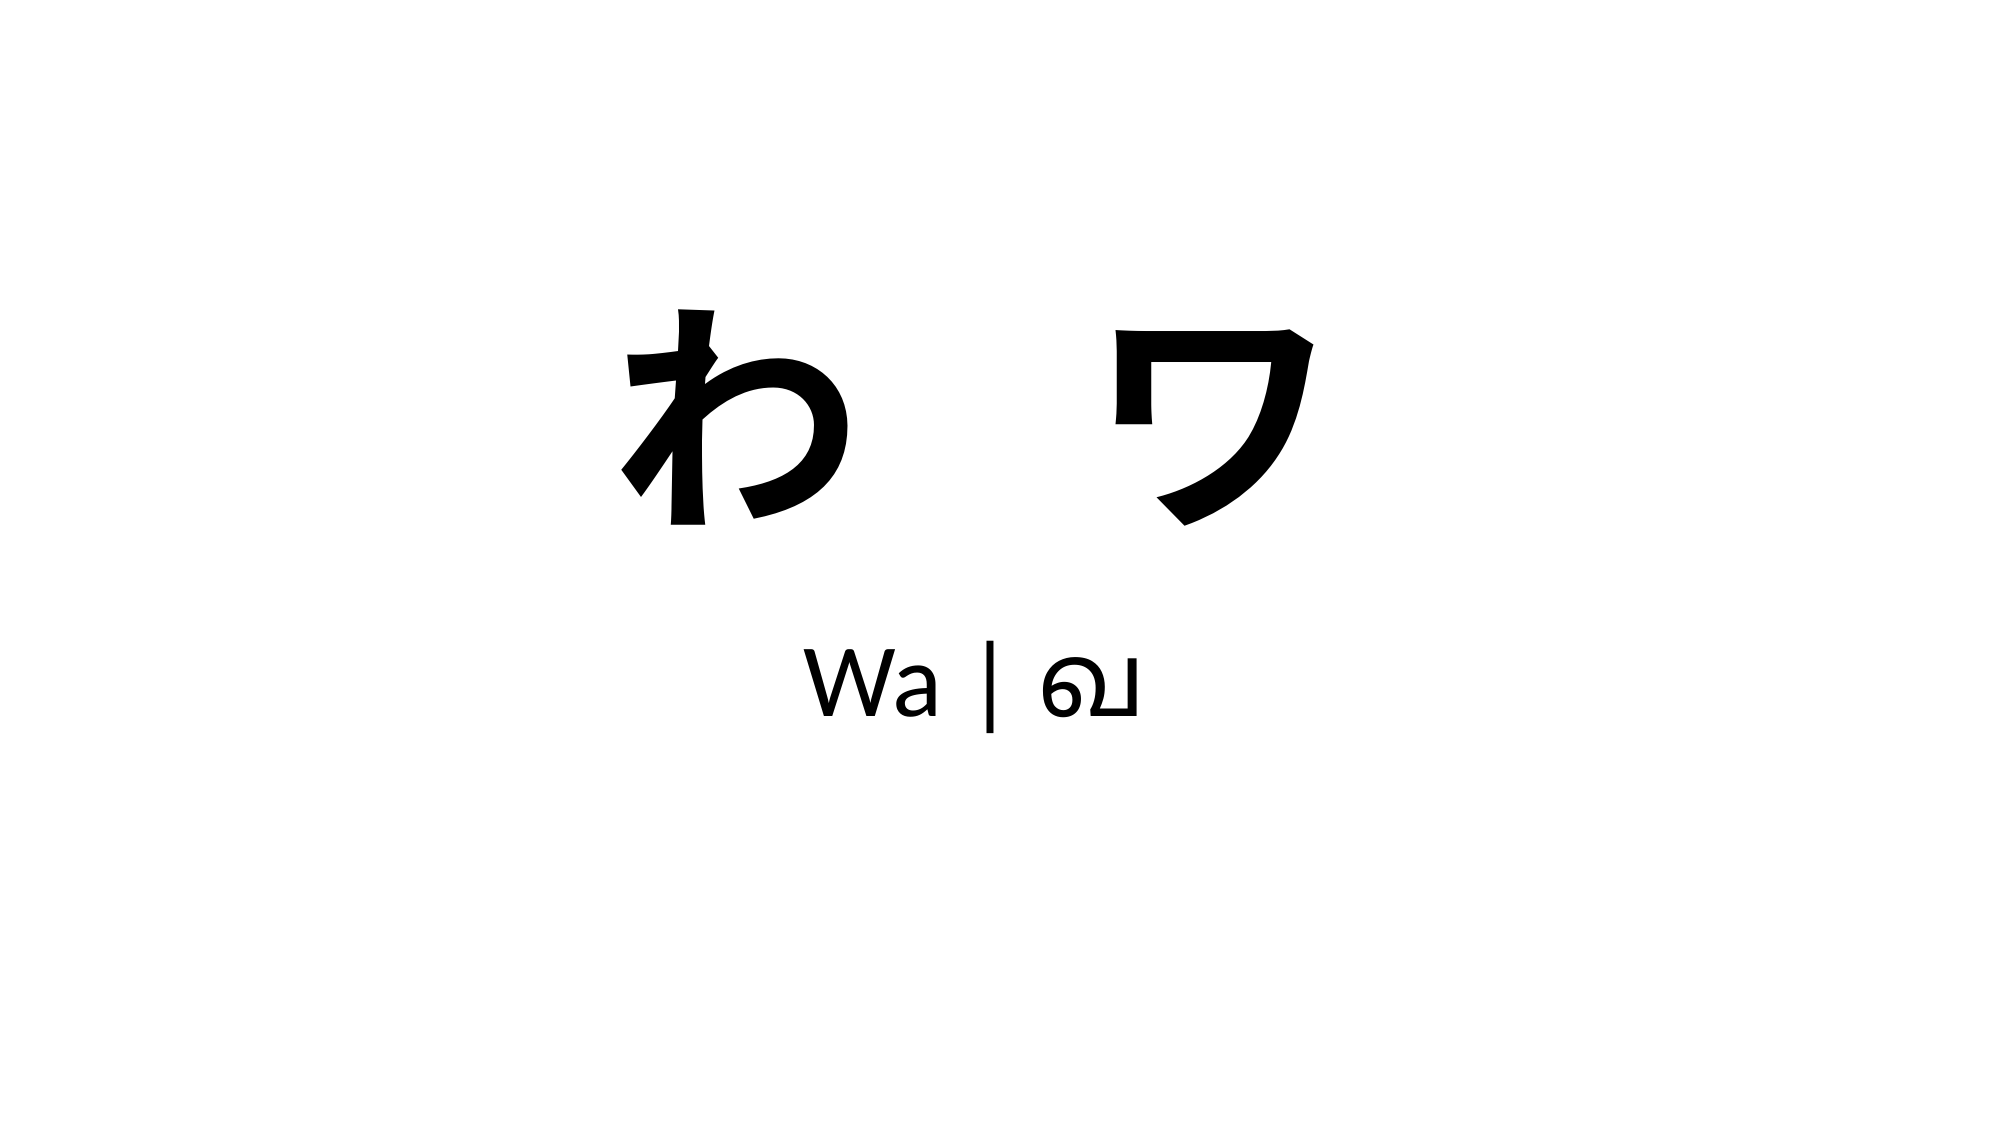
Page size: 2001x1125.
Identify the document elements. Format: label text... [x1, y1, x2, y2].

text_box Wa | வ [788, 605, 1162, 745]
text_box わ ワ [596, 255, 1354, 570]
